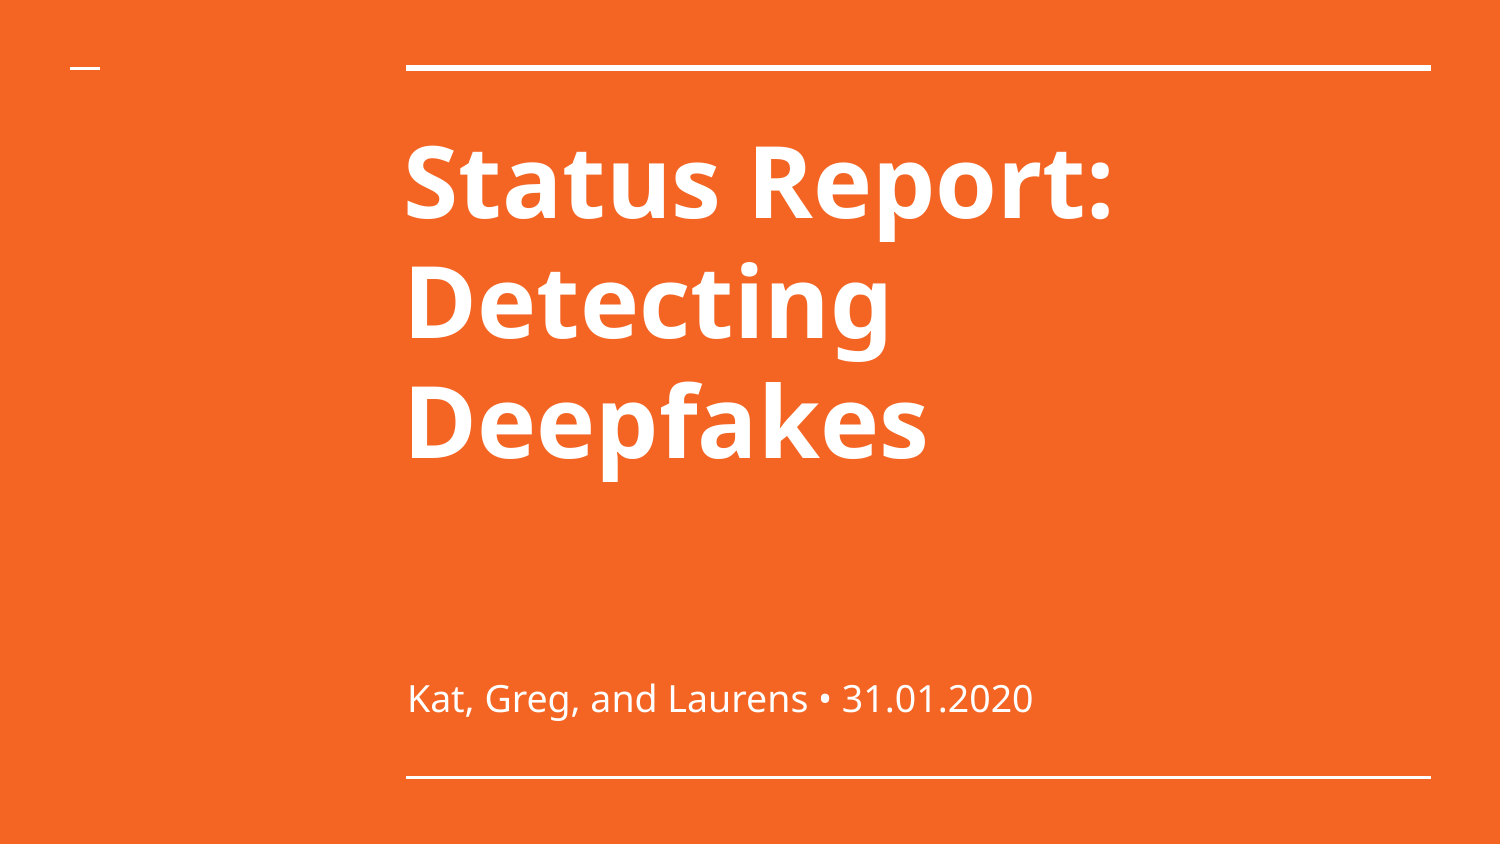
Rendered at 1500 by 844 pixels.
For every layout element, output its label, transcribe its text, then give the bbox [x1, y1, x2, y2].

subtitle Kat, Greg, and Laurens • 31.01.2020 [392, 531, 1431, 735]
title Status Report: Detecting Deepfakes [389, 103, 1428, 357]
